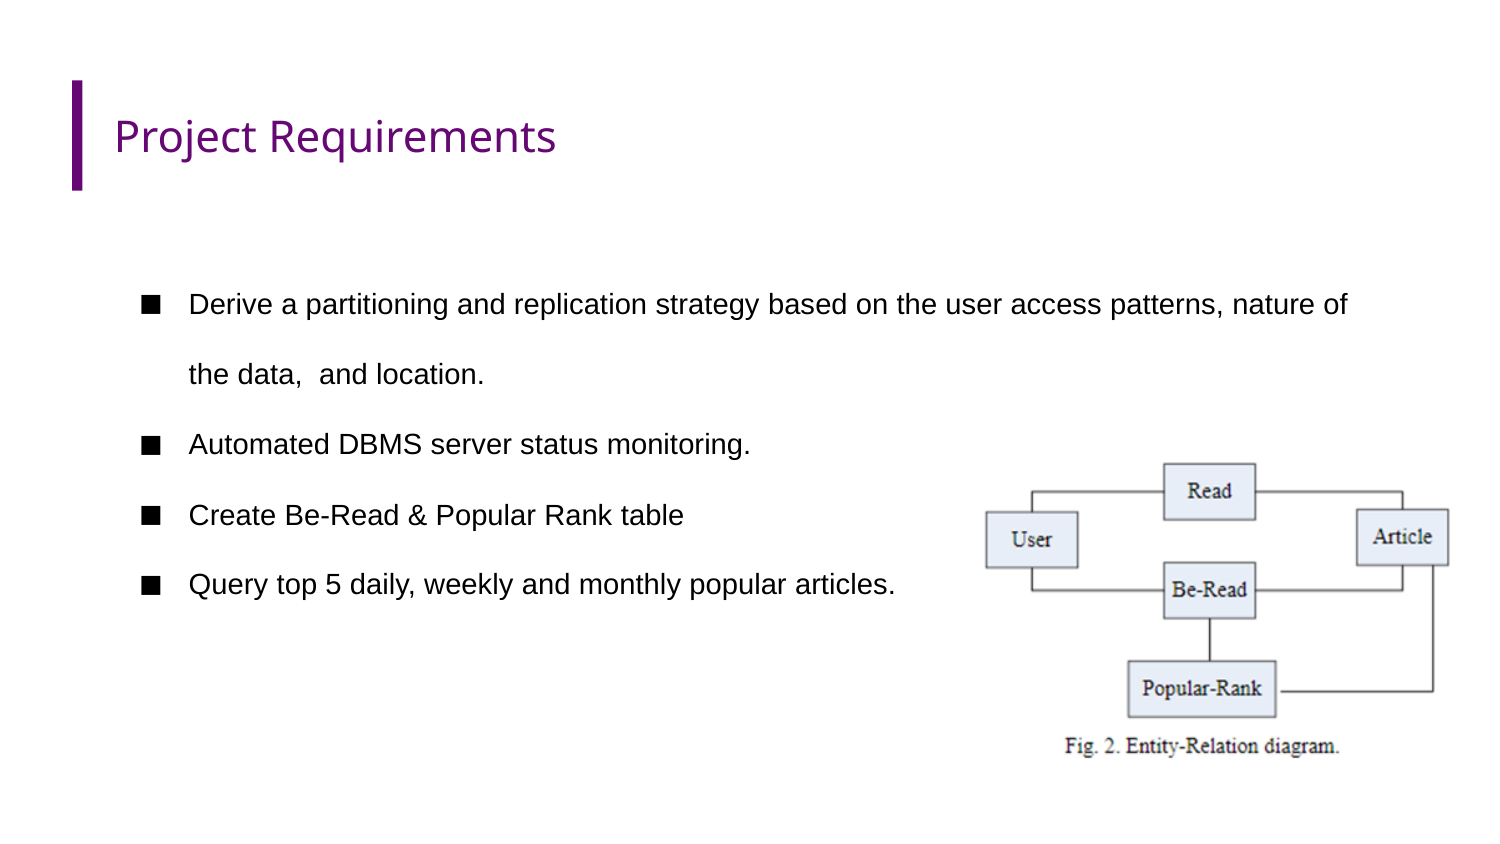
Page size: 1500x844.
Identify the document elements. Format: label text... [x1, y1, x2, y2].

list Derive a partitioning and replication strategy based on the user access patterns, nature of the data, and location. Automated DBMS server status monitoring. Create Be-Read & Popular Rank table Query top 5 daily, weekly and monthly popular articles. [102, 244, 1409, 721]
picture [951, 438, 1488, 789]
title Project Requirements [102, 72, 1398, 198]
